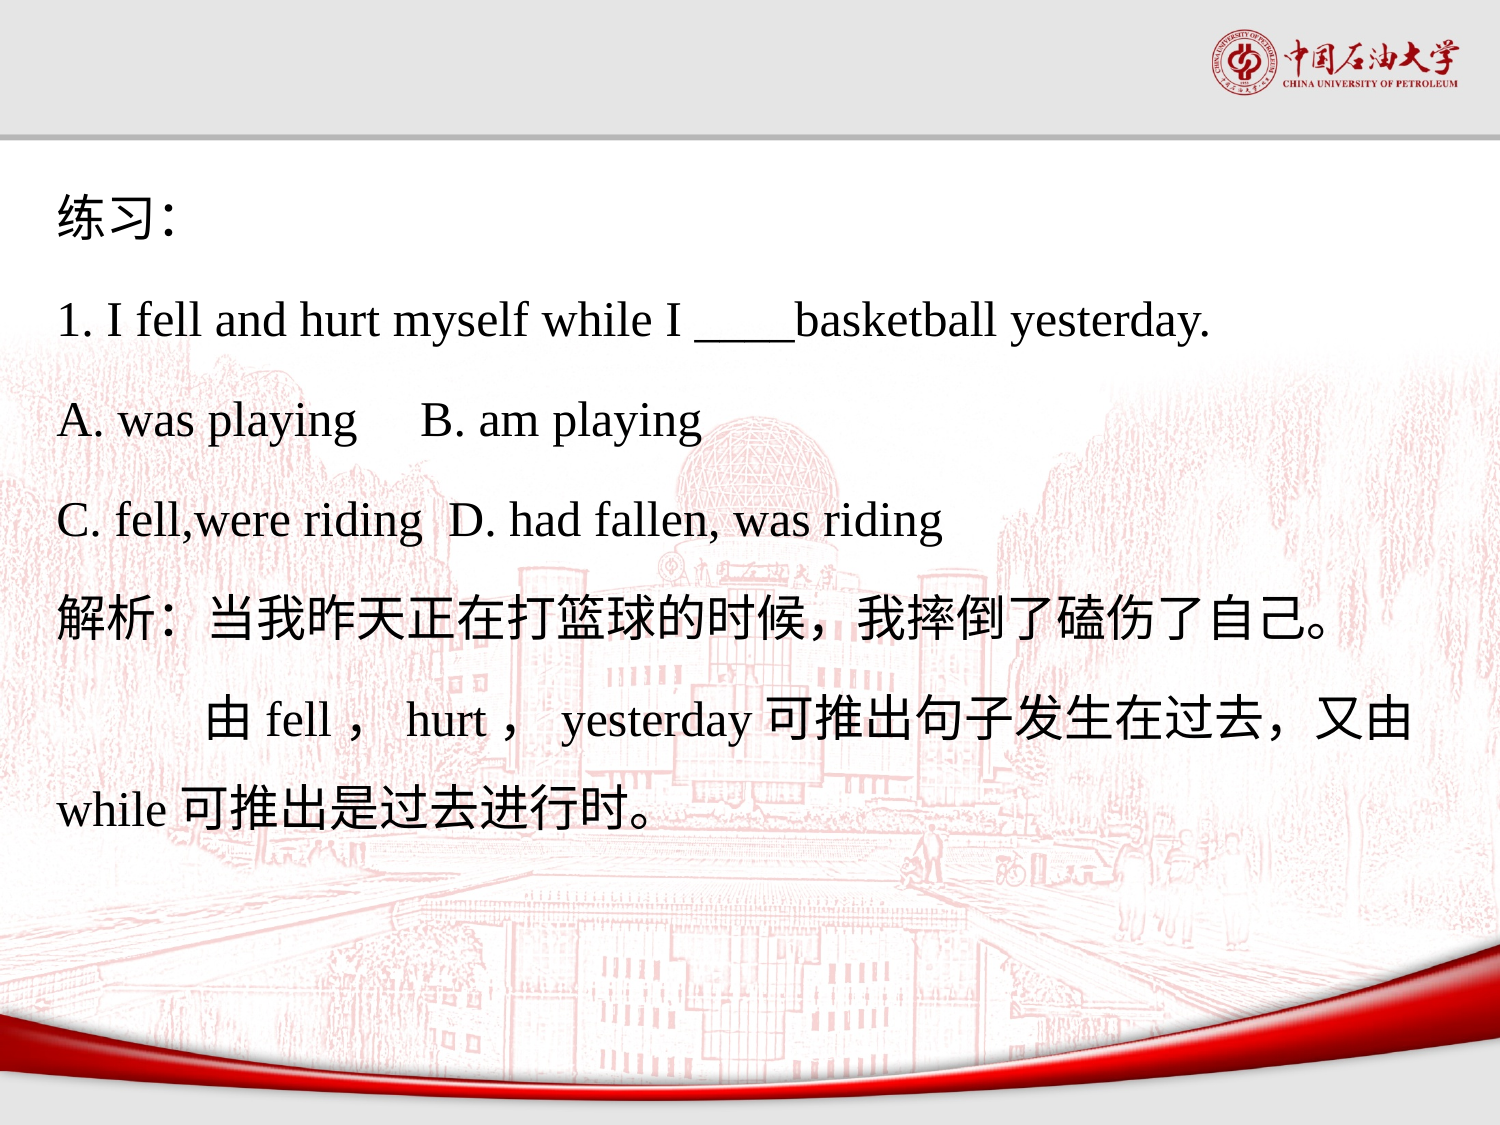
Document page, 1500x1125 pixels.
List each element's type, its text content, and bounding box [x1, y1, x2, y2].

picture [0, 0, 1500, 1125]
list 练习： 1. I fell and hurt myself while I ____basketball yesterday. A. was playing B. am playing C. fell,were riding D. had fallen, was riding 解析：当我昨天正在打篮球的时候，我摔倒了磕伤了自己。 由fell，hurt，yesterday可推出句子发生在过去，又由while可推出是过去进行时。 [40, 148, 1467, 994]
title [116, 34, 1383, 134]
